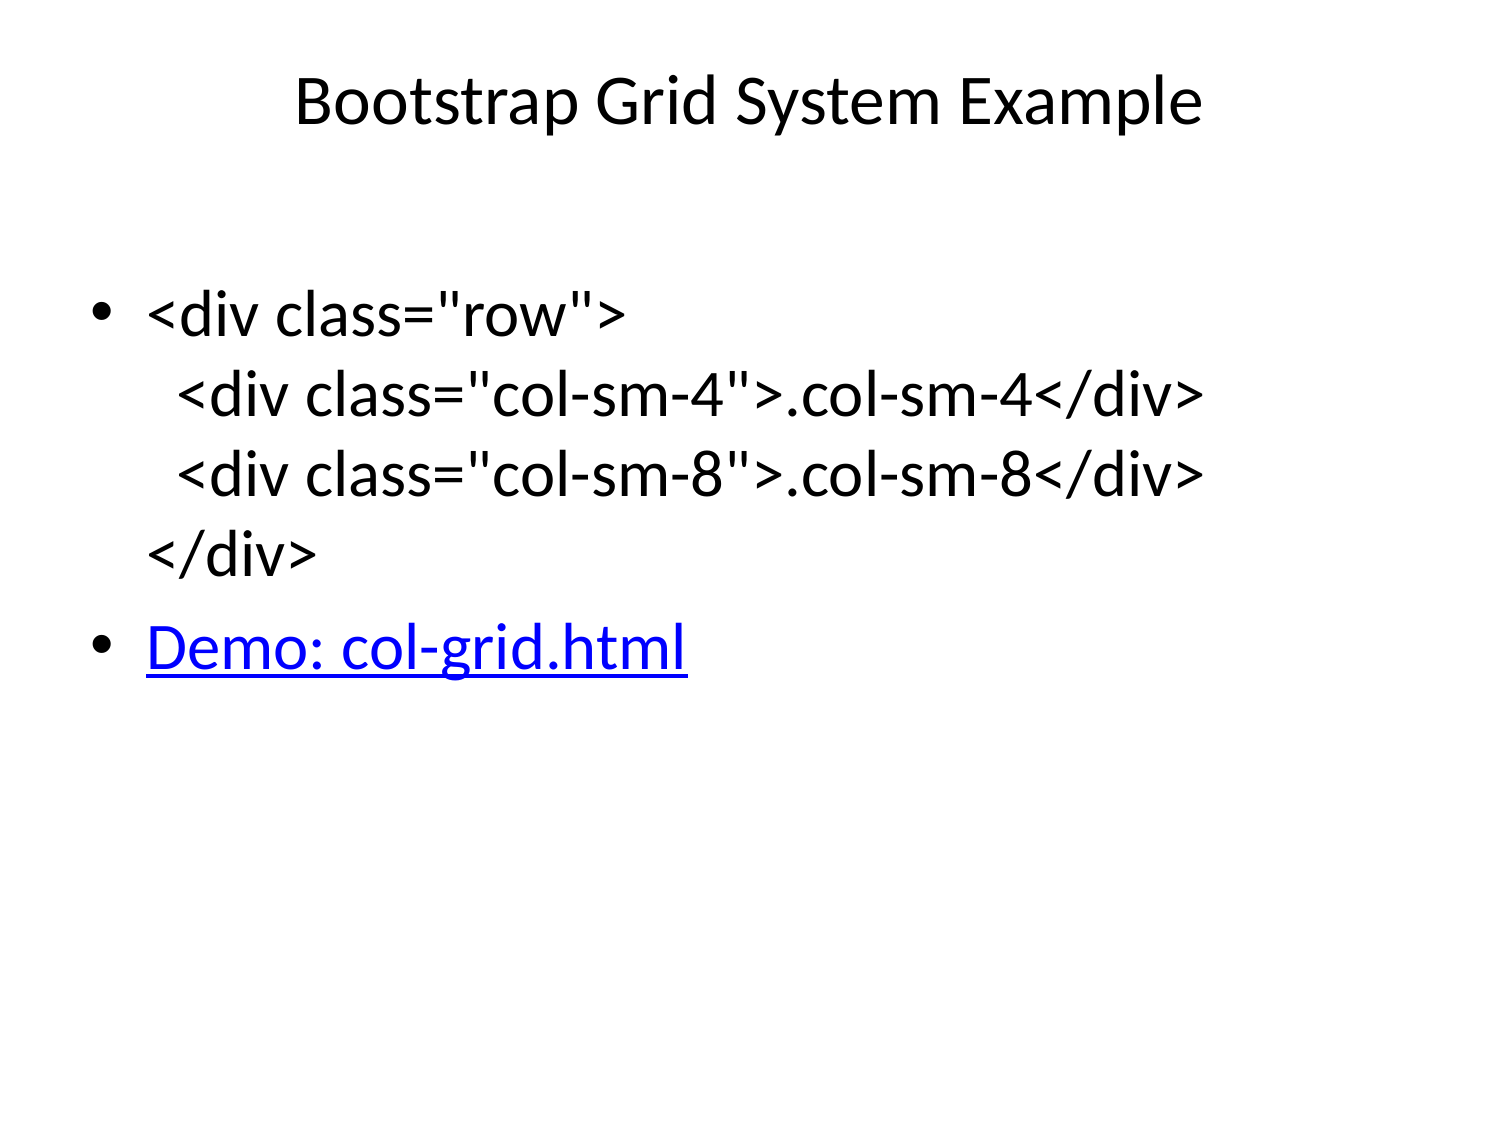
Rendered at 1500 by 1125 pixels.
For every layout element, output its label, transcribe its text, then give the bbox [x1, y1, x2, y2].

title Bootstrap Grid System Example [75, 45, 1425, 233]
list <div class="row"> <div class="col-sm-4">.col-sm-4</div> <div class="col-sm-8">.col-sm-8</div> </div> Demo: col-grid.html [75, 262, 1425, 1005]
